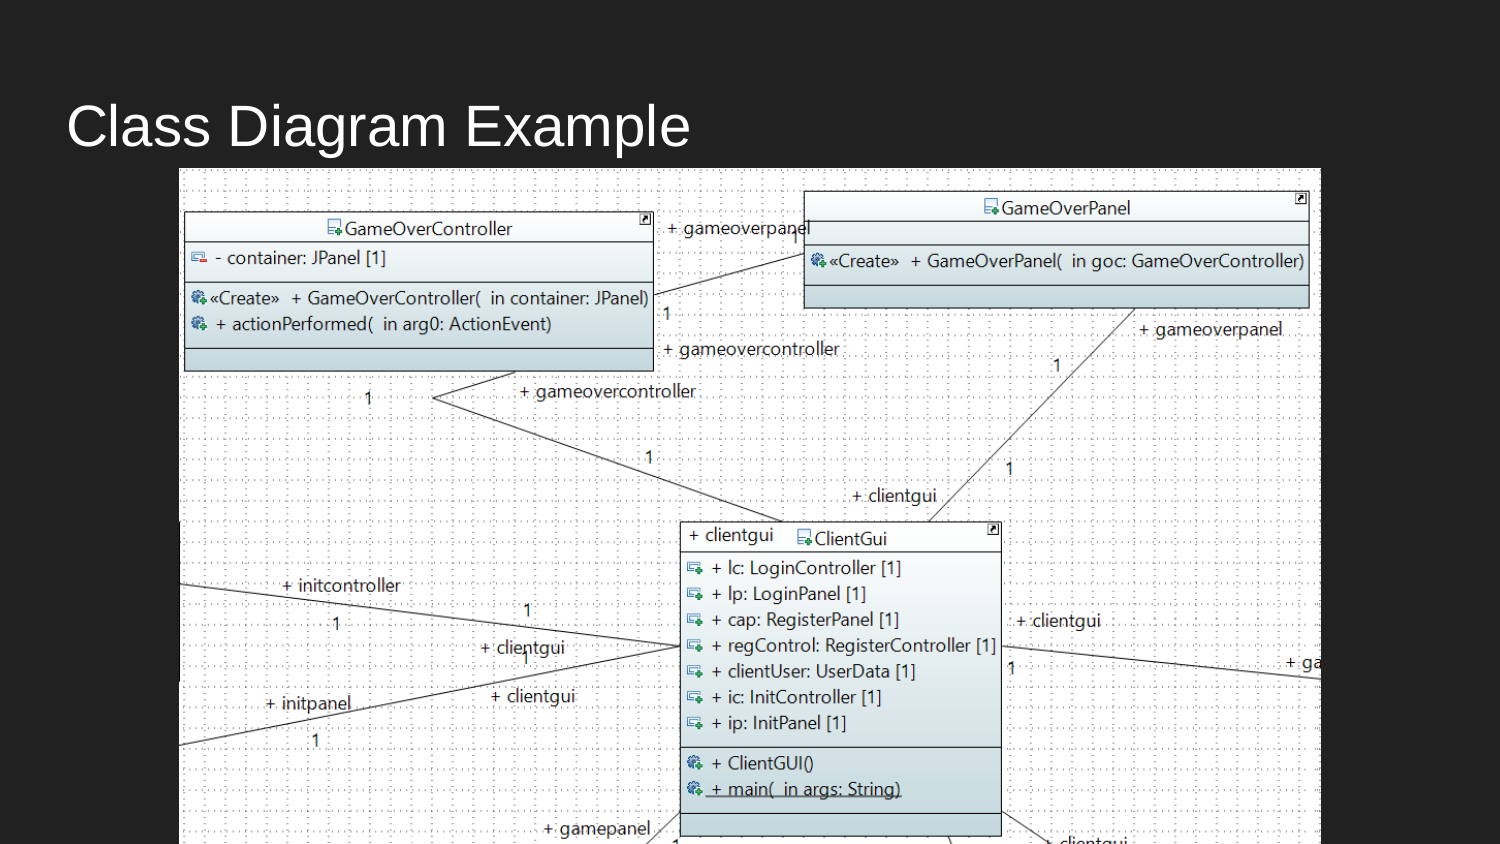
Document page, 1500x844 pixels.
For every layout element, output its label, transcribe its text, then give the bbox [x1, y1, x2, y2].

picture [179, 168, 1321, 844]
title Class Diagram Example [51, 72, 1449, 167]
